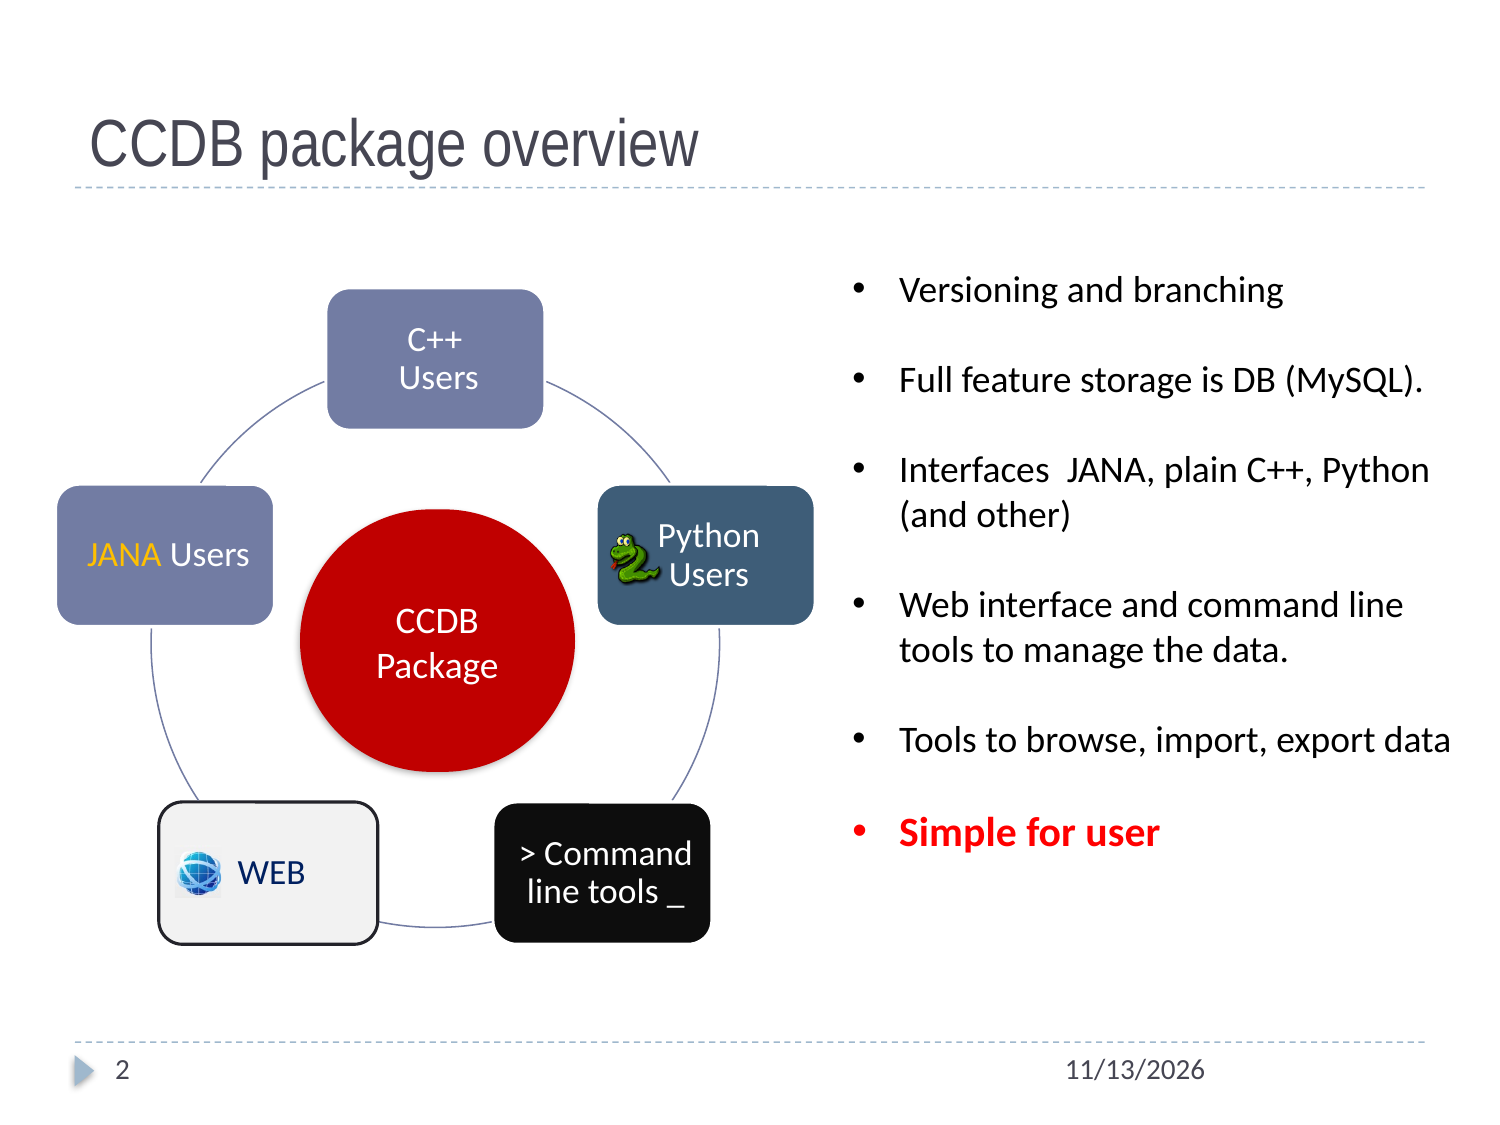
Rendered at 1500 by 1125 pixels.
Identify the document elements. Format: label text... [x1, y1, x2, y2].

text_box Versioning and branching Full feature storage is DB (MySQL). Interfaces JANA, plain C++, Python (and other) Web interface and command line tools to manage the data. Tools to browse, import, export data Simple for user [837, 212, 1475, 930]
picture [174, 845, 222, 899]
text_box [0, 287, 936, 955]
title CCDB package overview [75, 24, 1425, 188]
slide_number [1050, 1042, 1426, 1103]
slide_number 2 [100, 1042, 426, 1103]
picture [608, 530, 663, 586]
